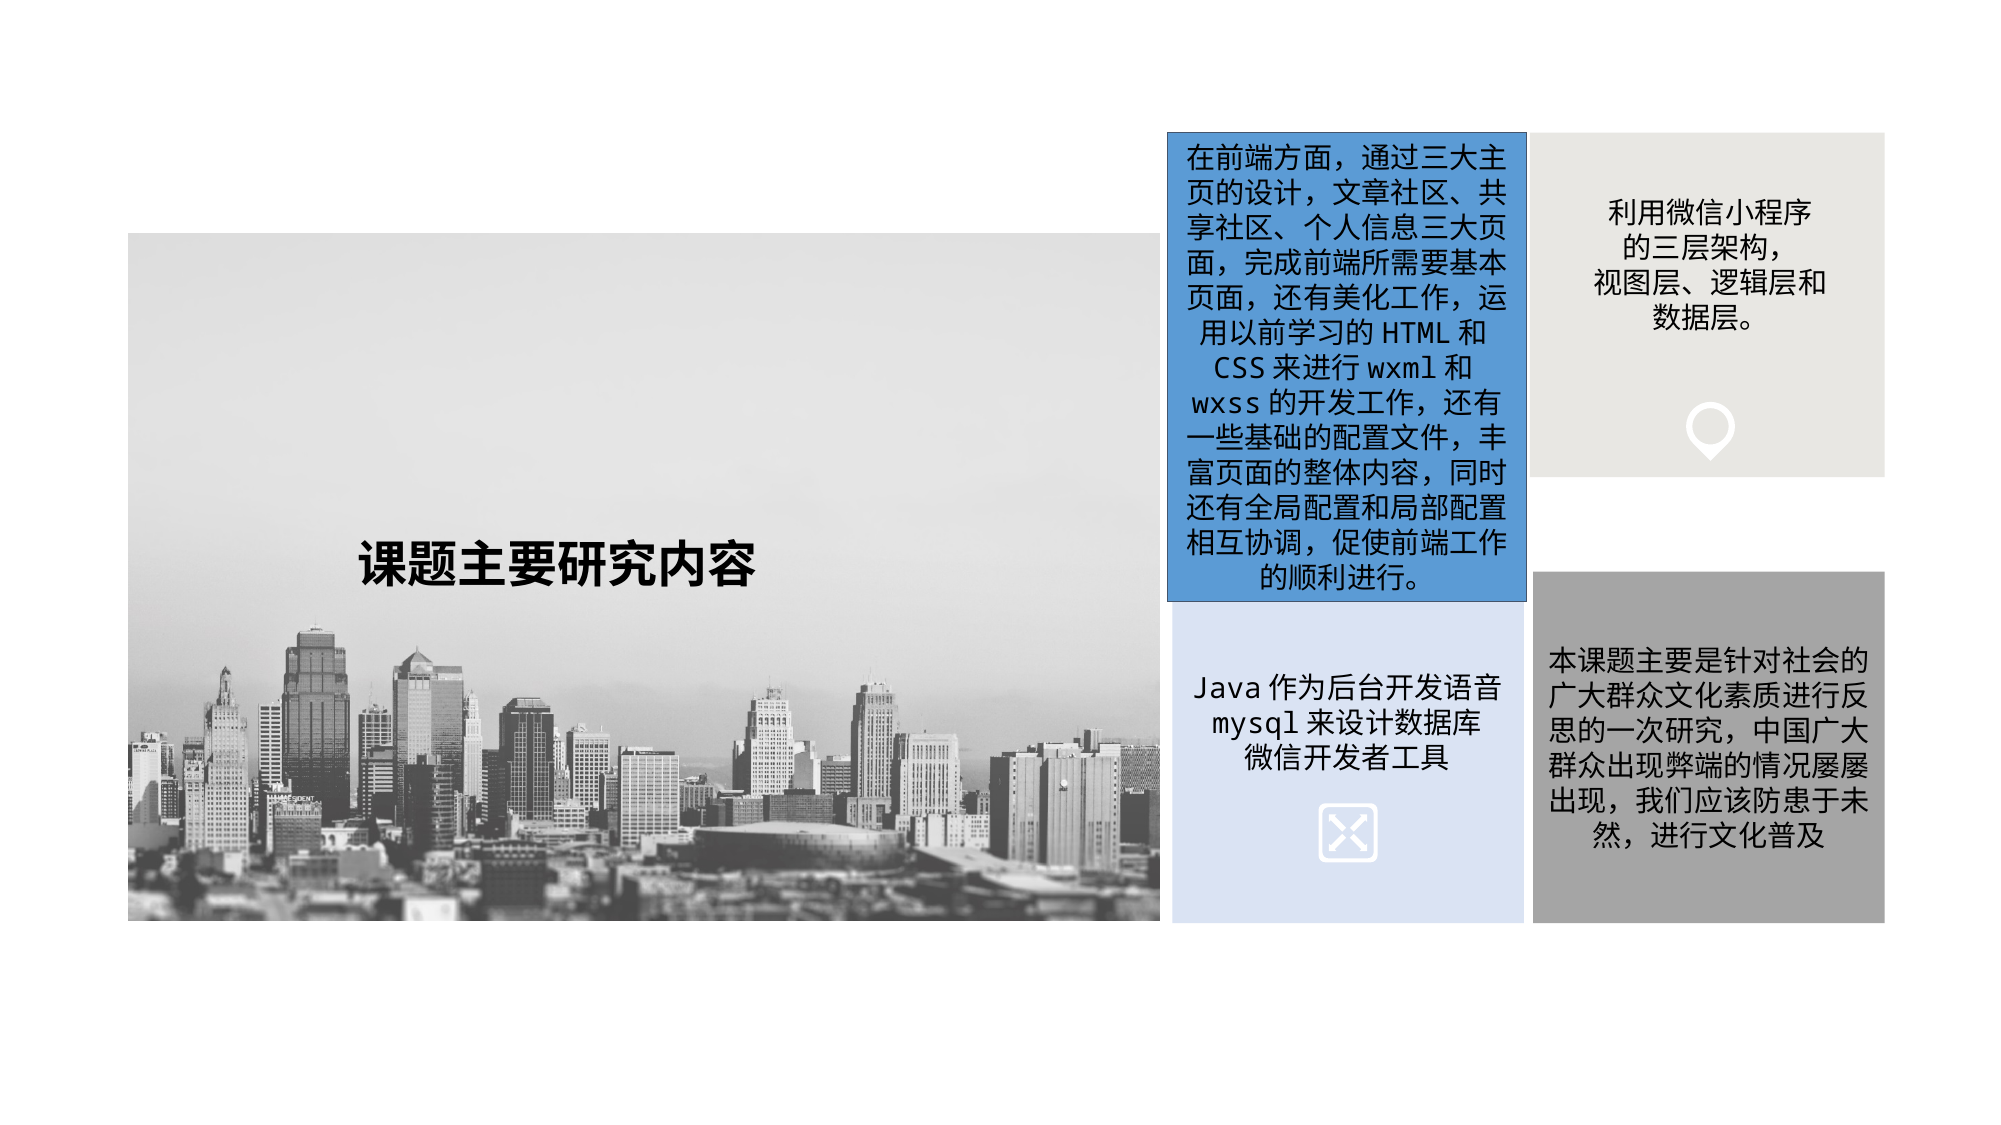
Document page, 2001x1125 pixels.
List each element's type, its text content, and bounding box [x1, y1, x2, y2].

text_box 在前端方面，通过三大主页的设计，文章社区、共享社区、个人信息三大页面，完成前端所需要基本页面，还有美化工作，运用以前学习的HTML和CSS来进行wxml和wxss的开发工作，还有一些基础的配置文件，丰富页面的整体内容，同时还有全局配置和局部配置相互协调，促使前端工作的顺利进行。 [1167, 132, 1527, 602]
text_box 利用微信小程序 的三层架构， 视图层、逻辑层和 数据层。 [1578, 187, 1843, 342]
picture [128, 233, 1160, 921]
text_box [1317, 802, 1379, 864]
text_box [1685, 400, 1736, 463]
text_box Java作为后台开发语音 mysql来设计数据库 微信开发者工具 [1176, 661, 1518, 782]
text_box 本课题主要是针对社会的广大群众文化素质进行反思的一次研究，中国广大群众出现弊端的情况屡屡出现，我们应该防患于未然，进行文化普及 [1532, 571, 1886, 924]
text_box [1529, 131, 1886, 478]
text_box [1171, 602, 1525, 924]
